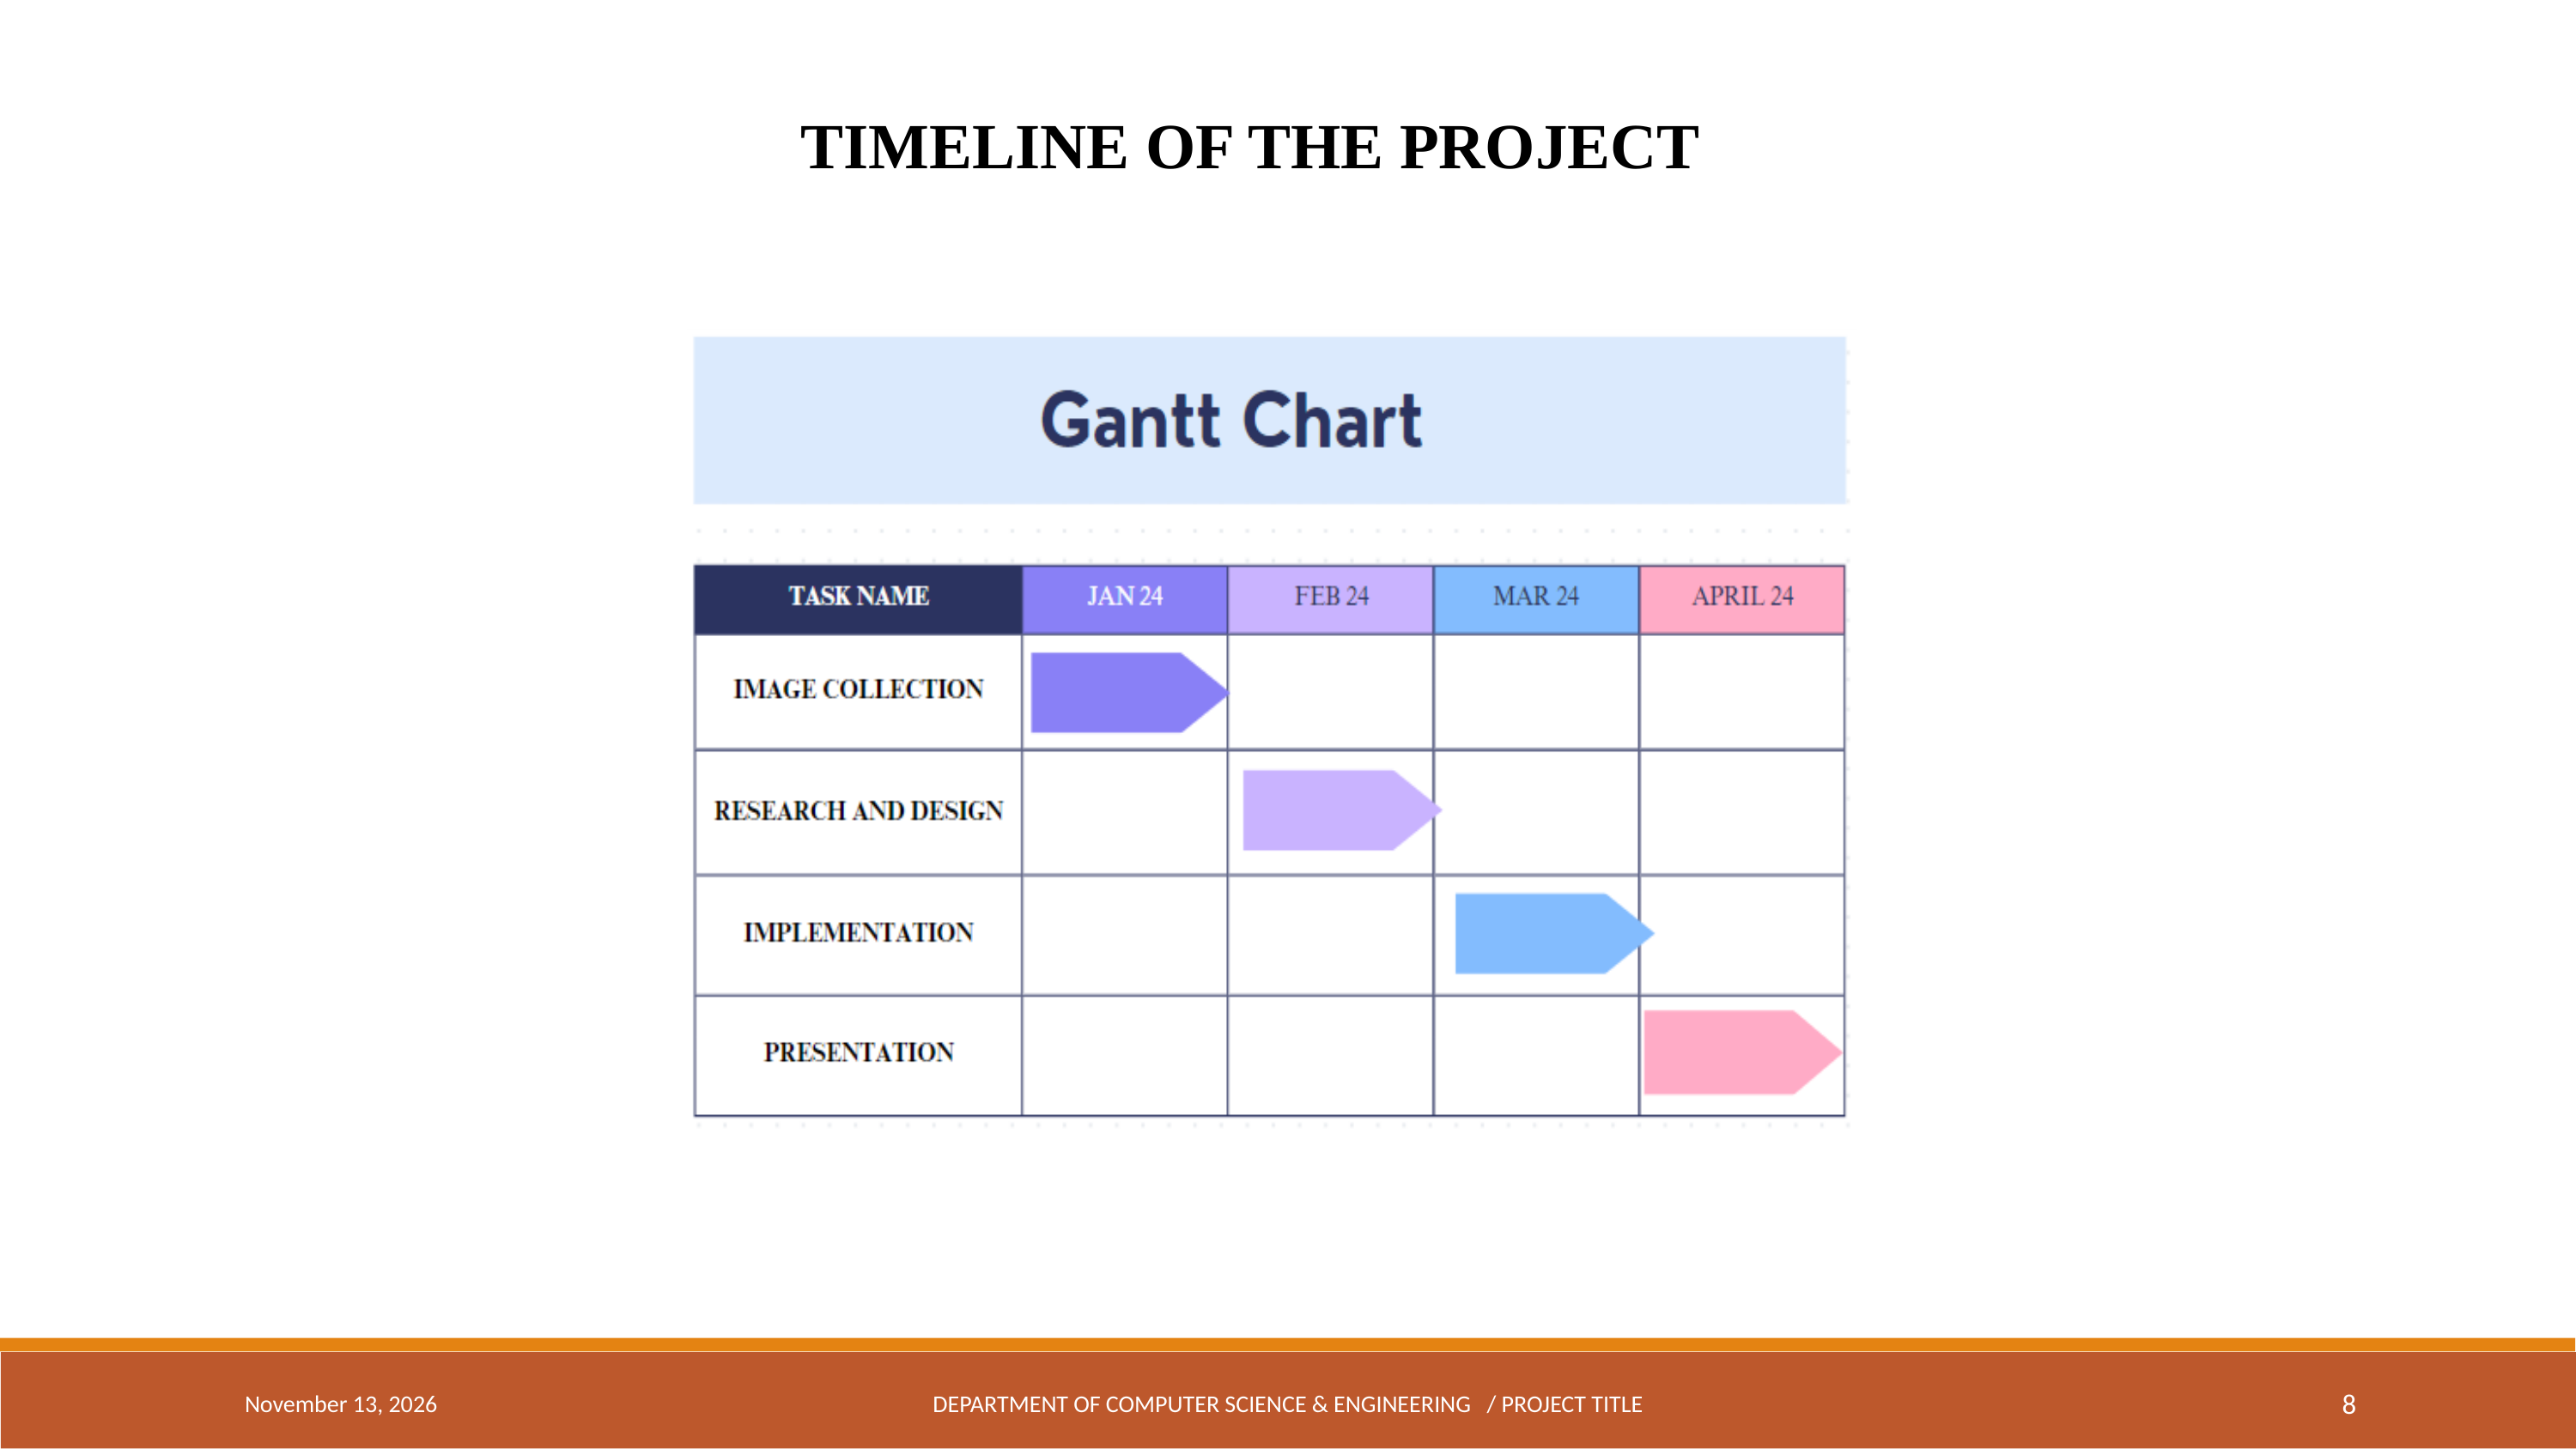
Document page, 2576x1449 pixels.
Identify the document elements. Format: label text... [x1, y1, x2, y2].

text_box TIMELINE OF THE PROJECT [788, 98, 1714, 189]
picture [687, 327, 1858, 1131]
footer DEPARTMENT OF COMPUTER SCIENCE & ENGINEERING / PROJECT TITLE [779, 1364, 1798, 1442]
slide_number 8 [2092, 1364, 2369, 1442]
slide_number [232, 1364, 755, 1442]
